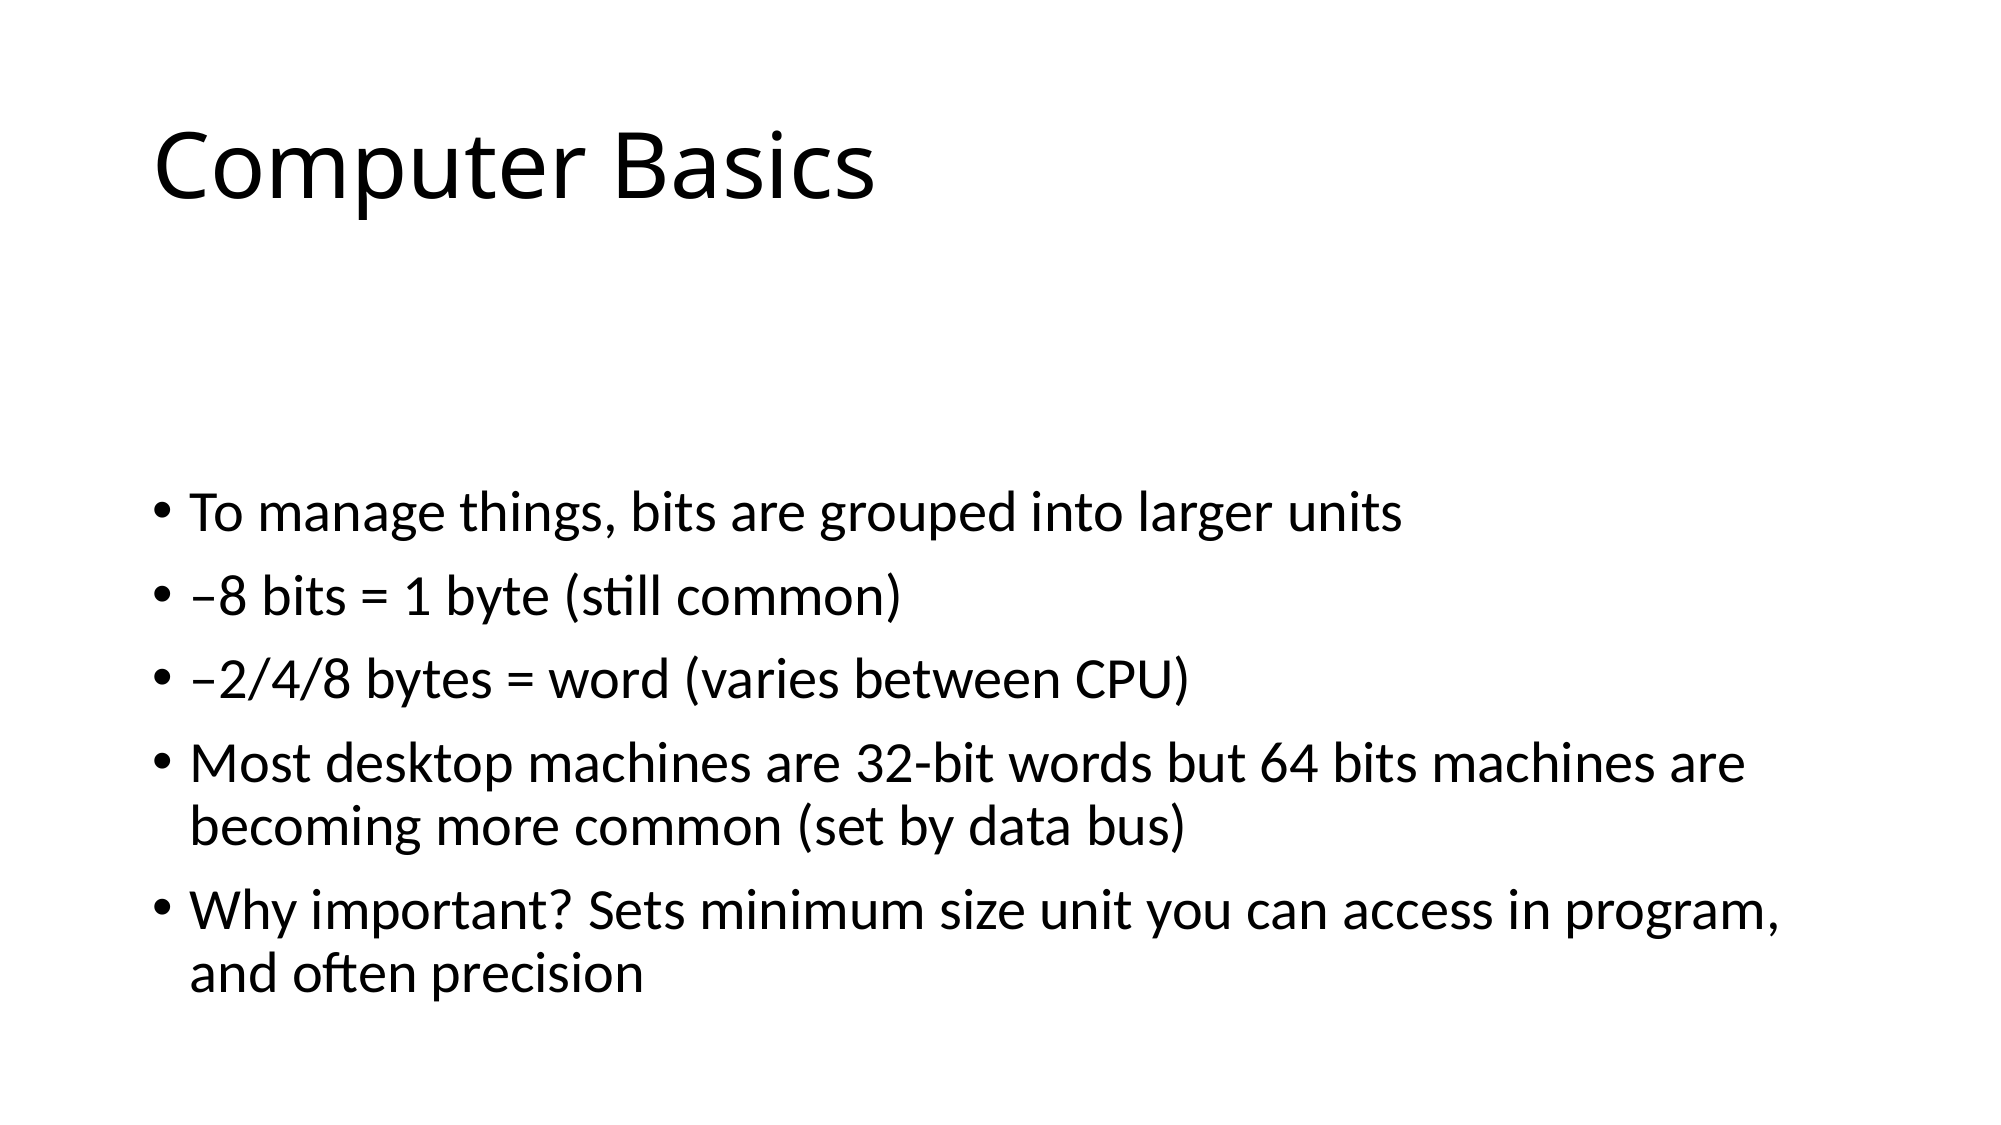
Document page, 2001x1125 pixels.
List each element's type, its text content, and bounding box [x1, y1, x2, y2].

title Computer Basics [137, 59, 1863, 278]
list To manage things, bits are grouped into larger units –8 bits = 1 byte (still common) –2/4/8 bytes = word (varies between CPU) Most desktop machines are 32-bit words but 64 bits machines are becoming more common (set by data bus) Why important? Sets minimum size unit you can access in program, and often precision [137, 299, 1863, 1014]
